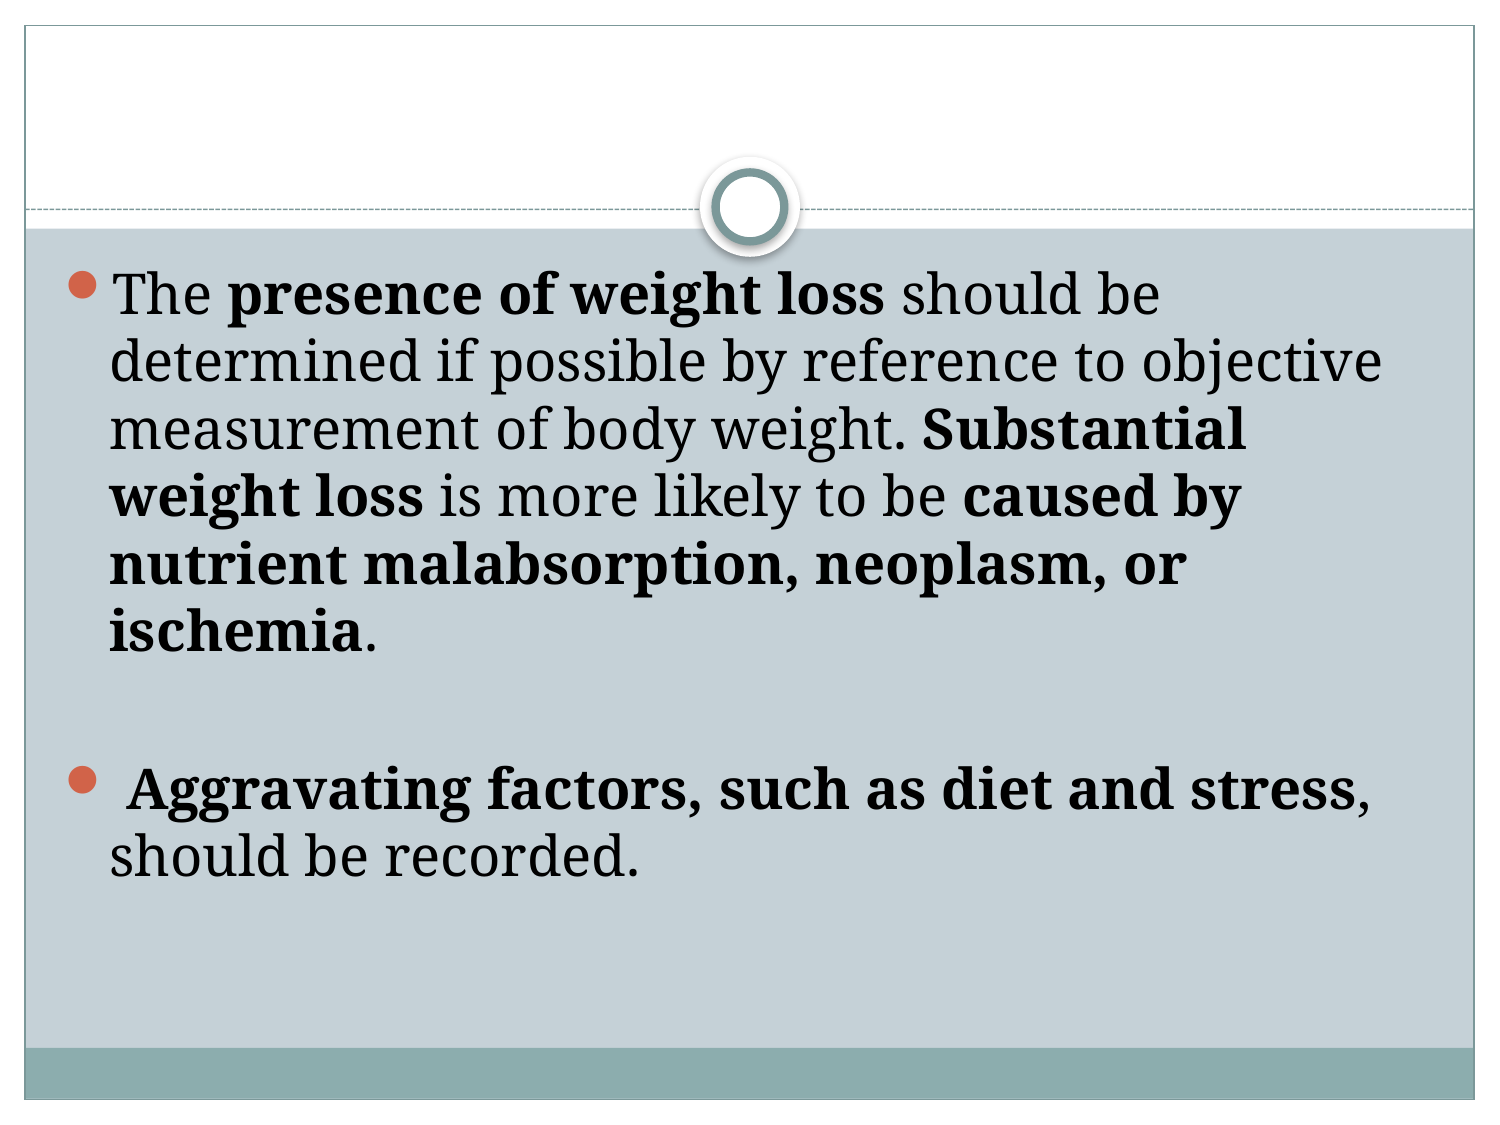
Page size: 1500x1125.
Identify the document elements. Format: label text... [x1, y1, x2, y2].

list The presence of weight loss should be determined if possible by reference to objective measurement of body weight. Substantial weight loss is more likely to be caused by nutrient malabsorption, neoplasm, or ischemia. Aggravating factors, such as diet and stress, should be recorded. [49, 250, 1445, 1001]
